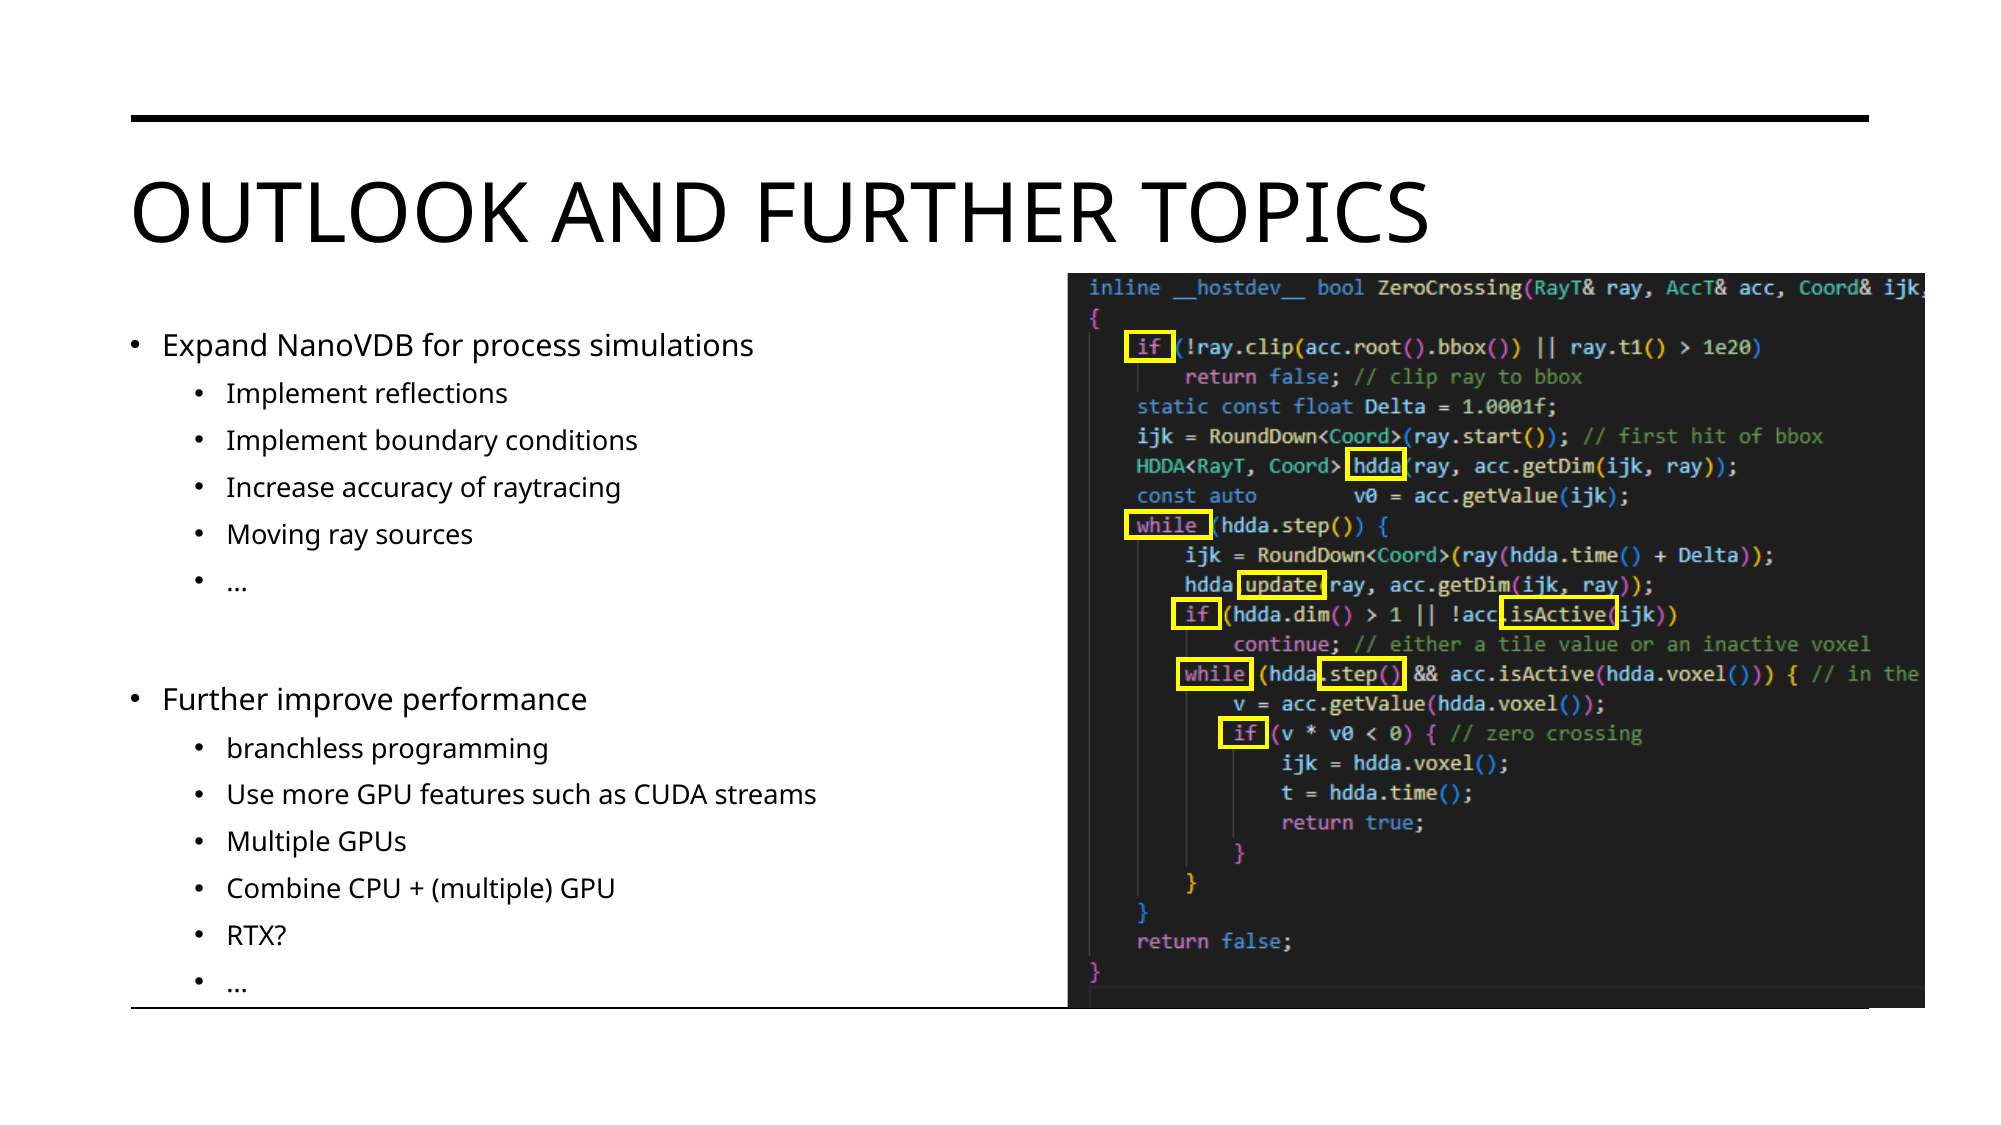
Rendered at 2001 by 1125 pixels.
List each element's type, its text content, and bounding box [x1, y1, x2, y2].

list Expand NanoVDB for process simulations Implement reflections Implement boundary conditions Increase accuracy of raytracing Moving ray sources … Further improve performance branchless programming Use more GPU features such as CUDA streams Multiple GPUs Combine CPU + (multiple) GPU RTX? … [114, 310, 1067, 1008]
picture [1067, 273, 1925, 1008]
title Outlook and further topics [114, 151, 1869, 310]
